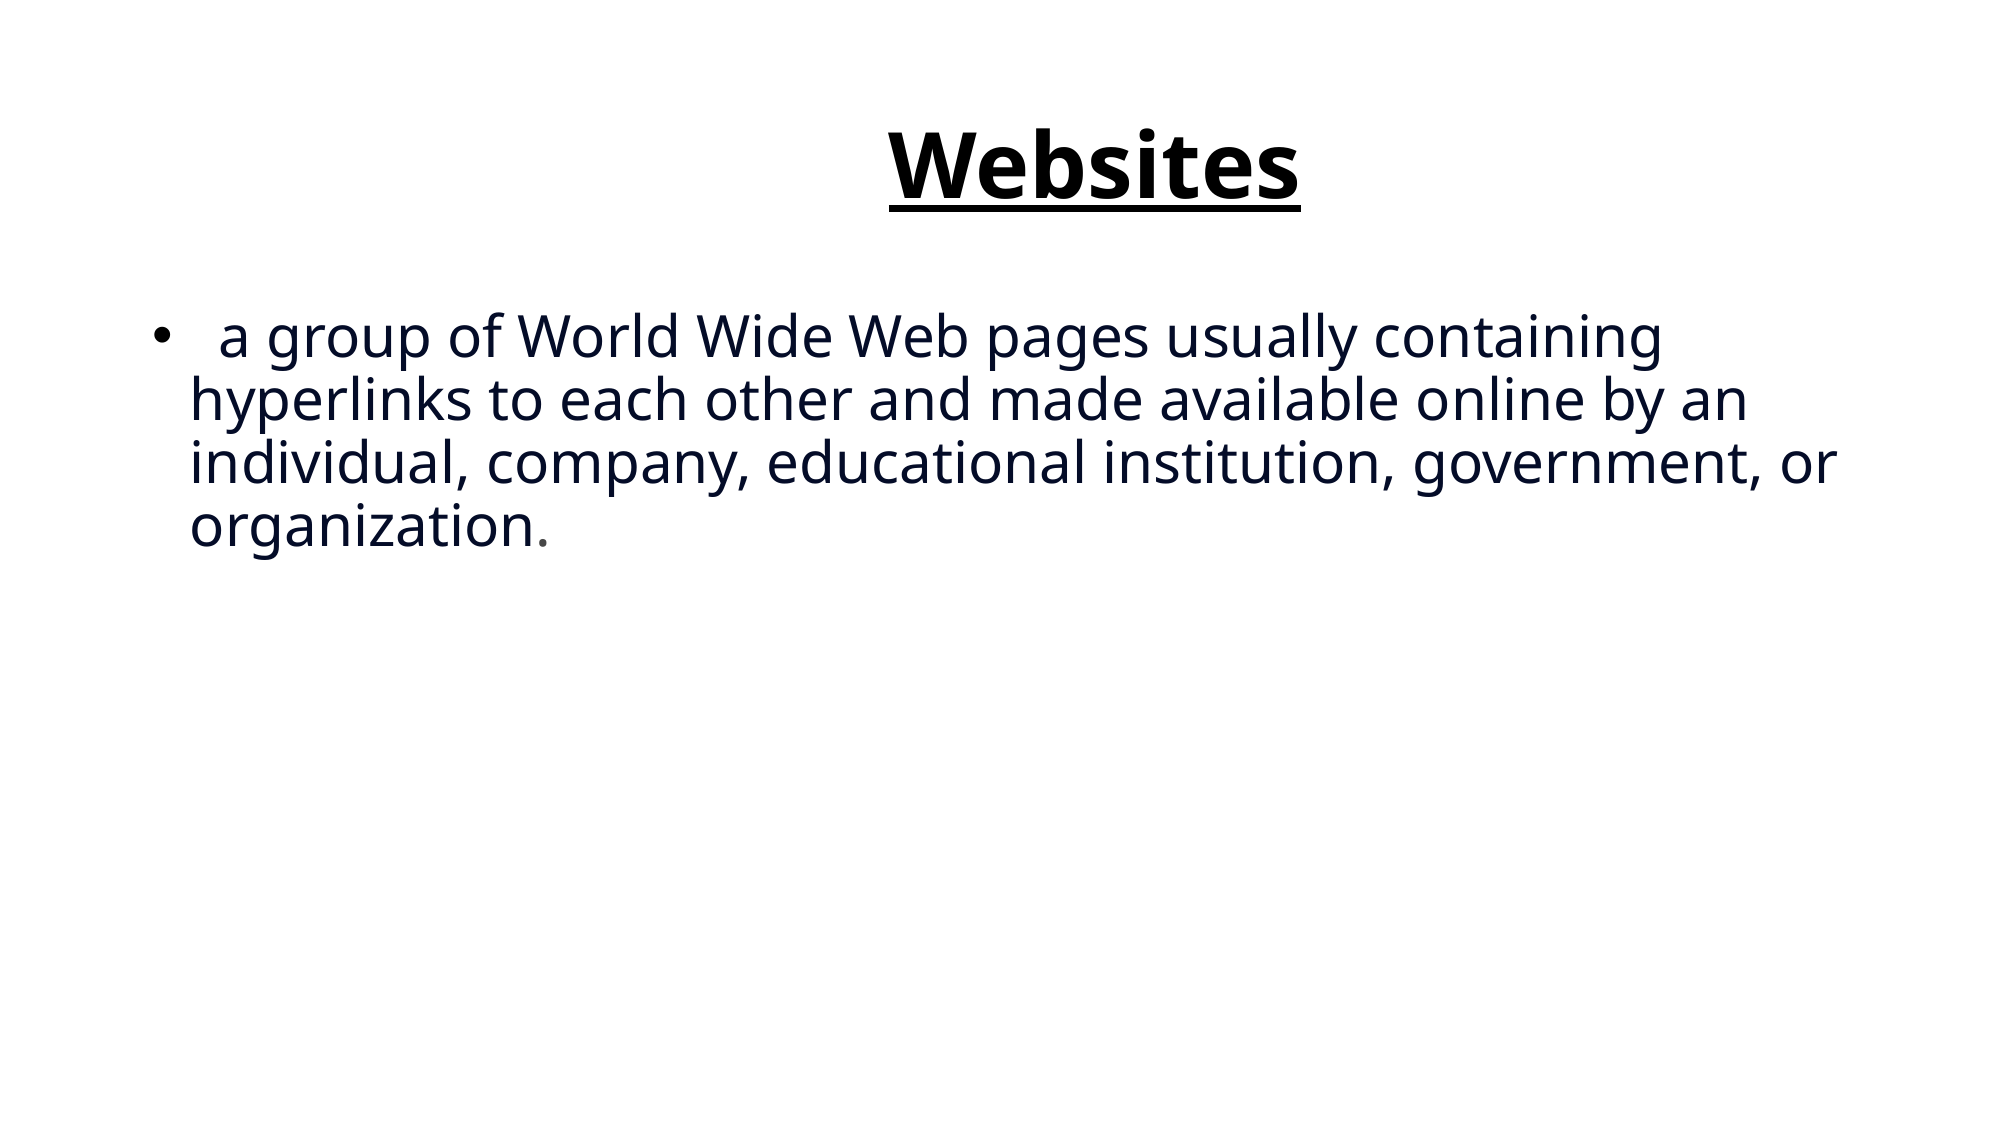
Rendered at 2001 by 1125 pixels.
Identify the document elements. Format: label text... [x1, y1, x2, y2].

title Websites [137, 59, 1863, 278]
list a group of World Wide Web pages usually containing hyperlinks to each other and made available online by an individual, company, educational institution, government, or organization. [137, 299, 1863, 1014]
